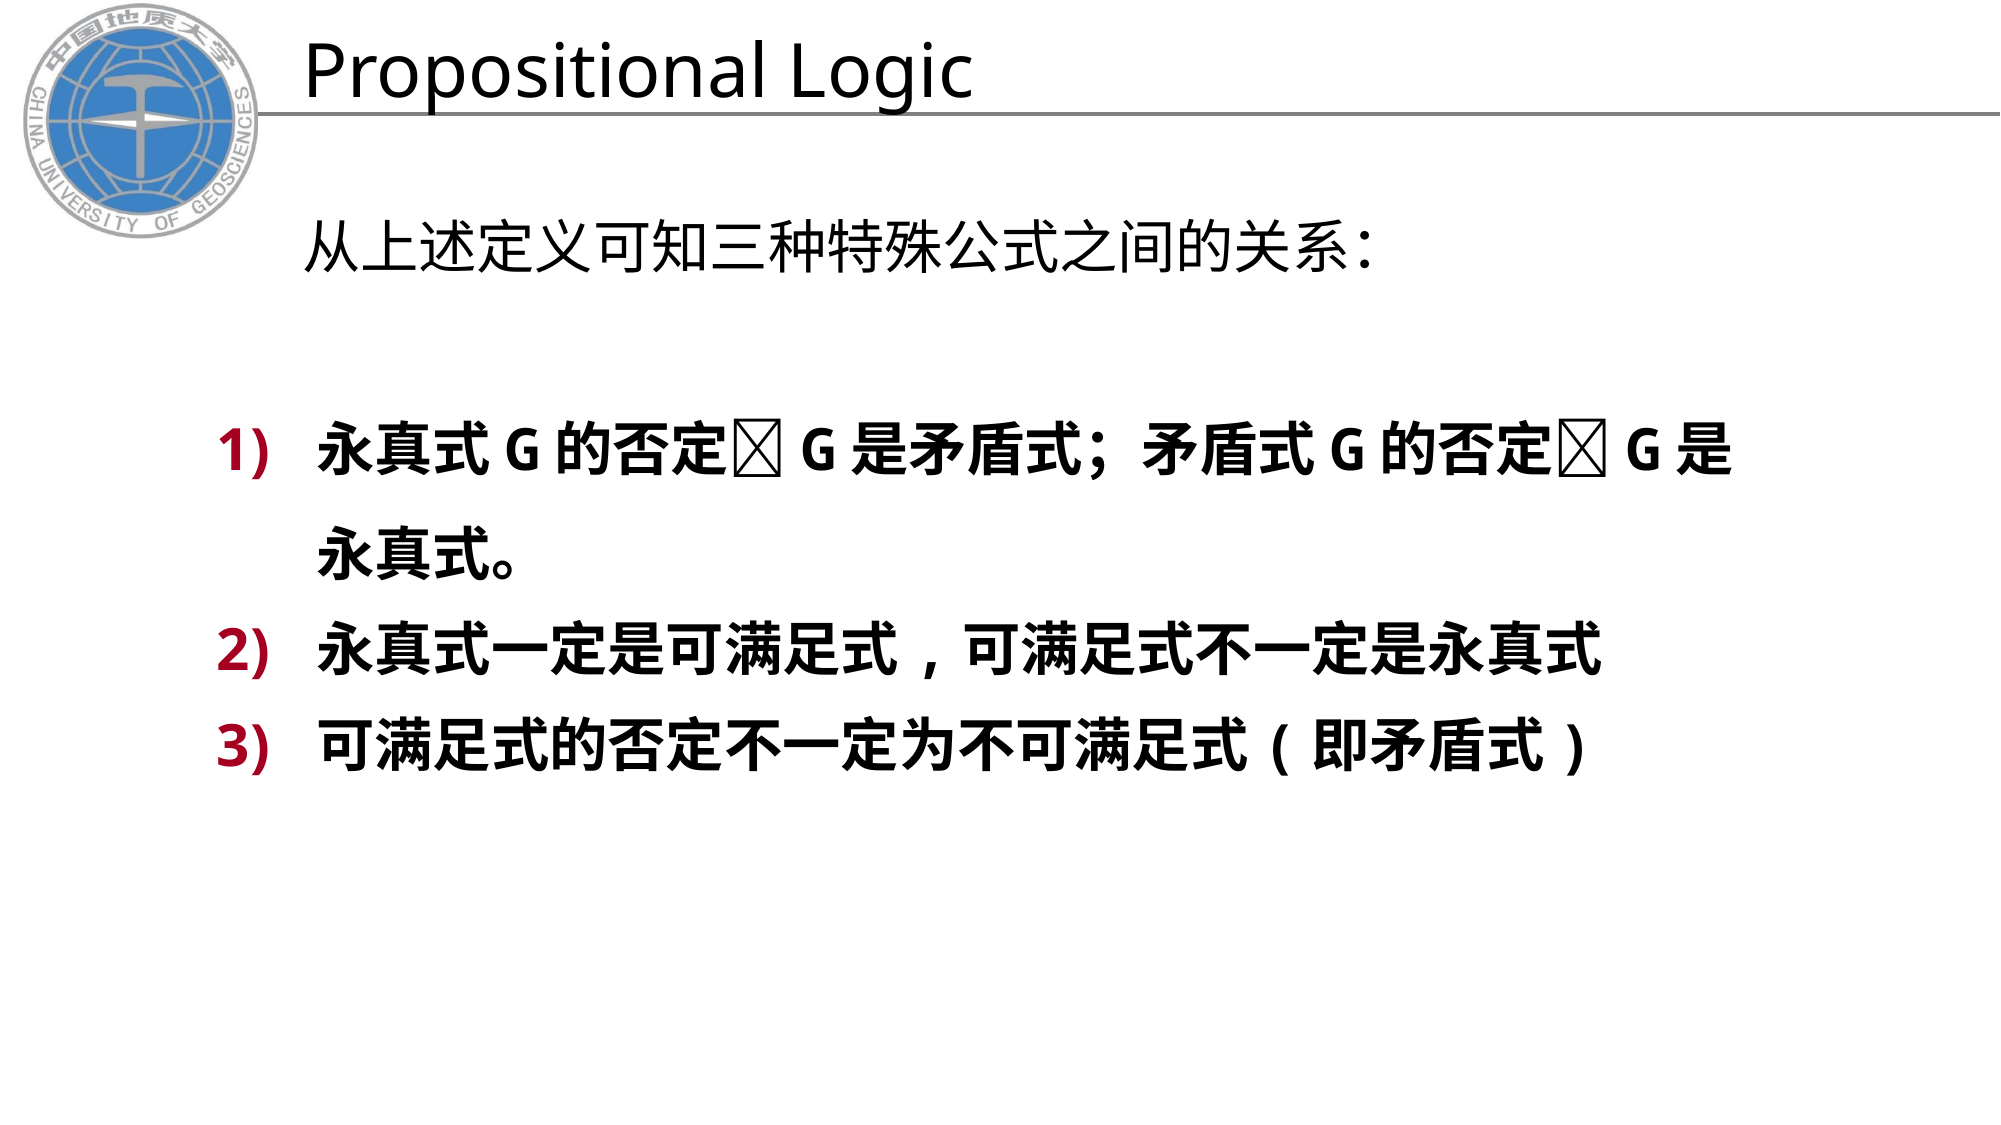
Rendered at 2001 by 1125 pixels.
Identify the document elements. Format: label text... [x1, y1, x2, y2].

text_box 永真式G的否定G是矛盾式；矛盾式G的否定G是永真式。 永真式一定是可满足式,可满足式不一定是永真式 可满足式的否定不一定为不可满足式(即矛盾式) [201, 369, 1799, 882]
text_box Propositional Logic [287, 15, 1233, 120]
picture [21, 3, 258, 239]
text_box 从上述定义可知三种特殊公式之间的关系： [287, 211, 1520, 308]
